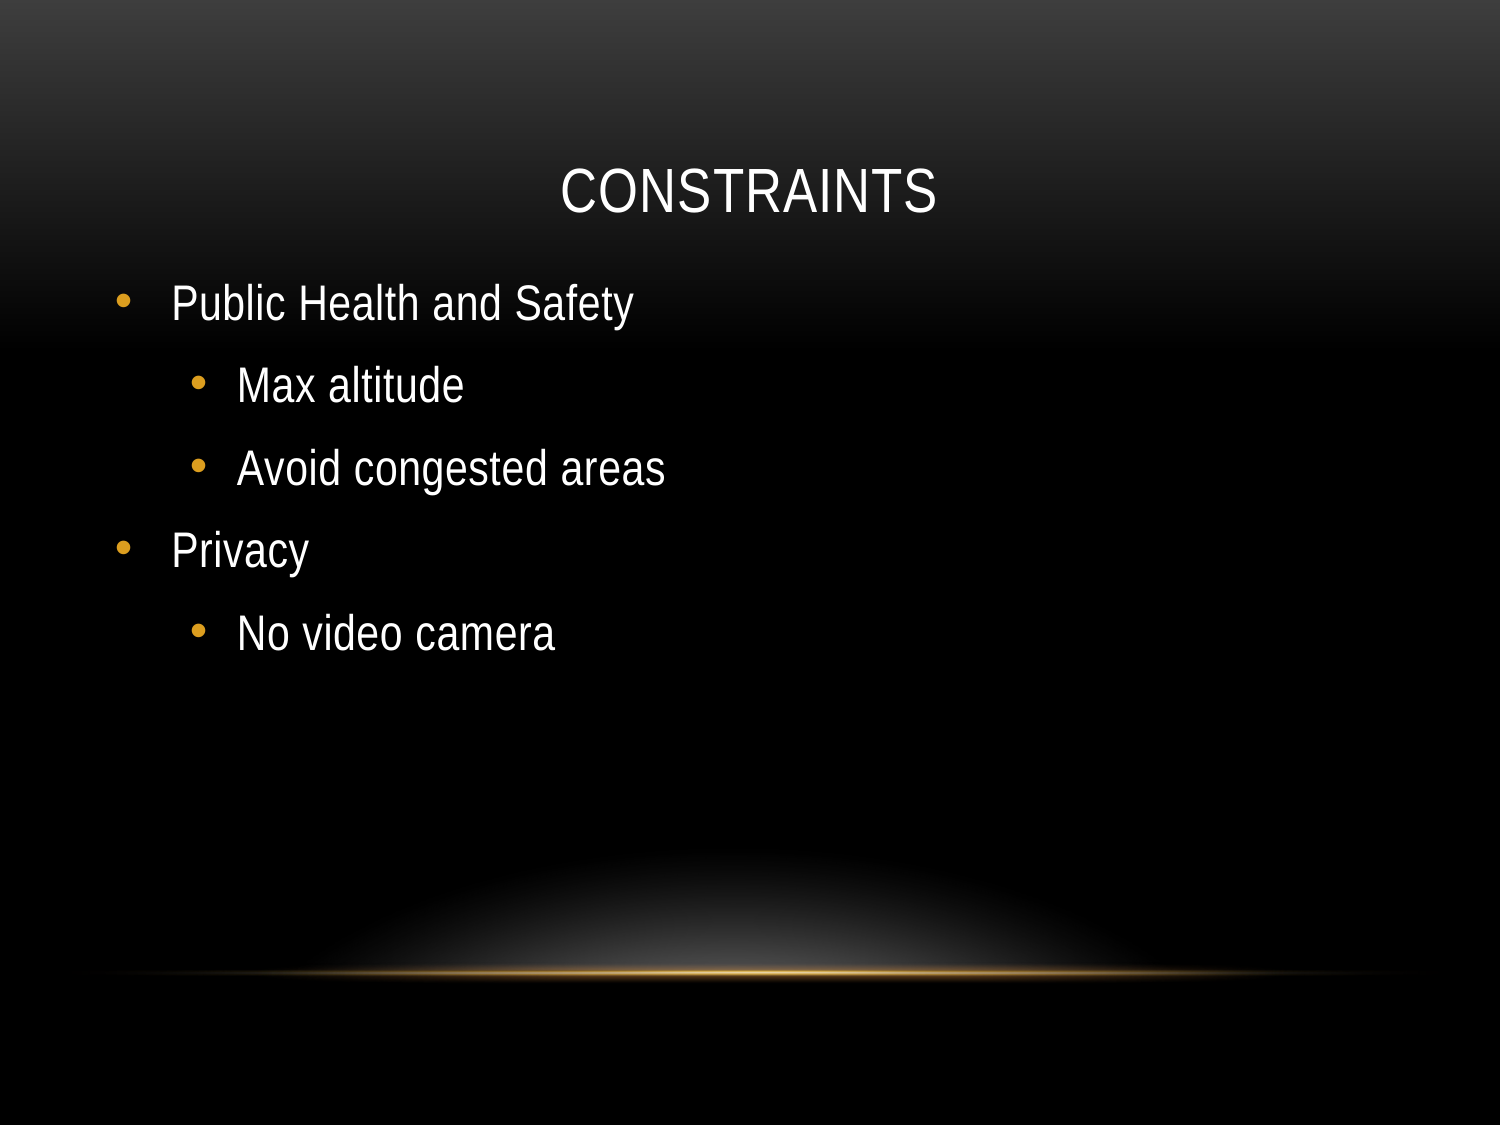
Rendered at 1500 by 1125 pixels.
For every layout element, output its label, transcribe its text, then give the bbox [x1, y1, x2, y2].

title Constraints [99, 45, 1400, 233]
picture [0, 0, 1500, 1125]
list Public Health and Safety Max altitude Avoid congested areas Privacy No video camera [99, 262, 1400, 938]
